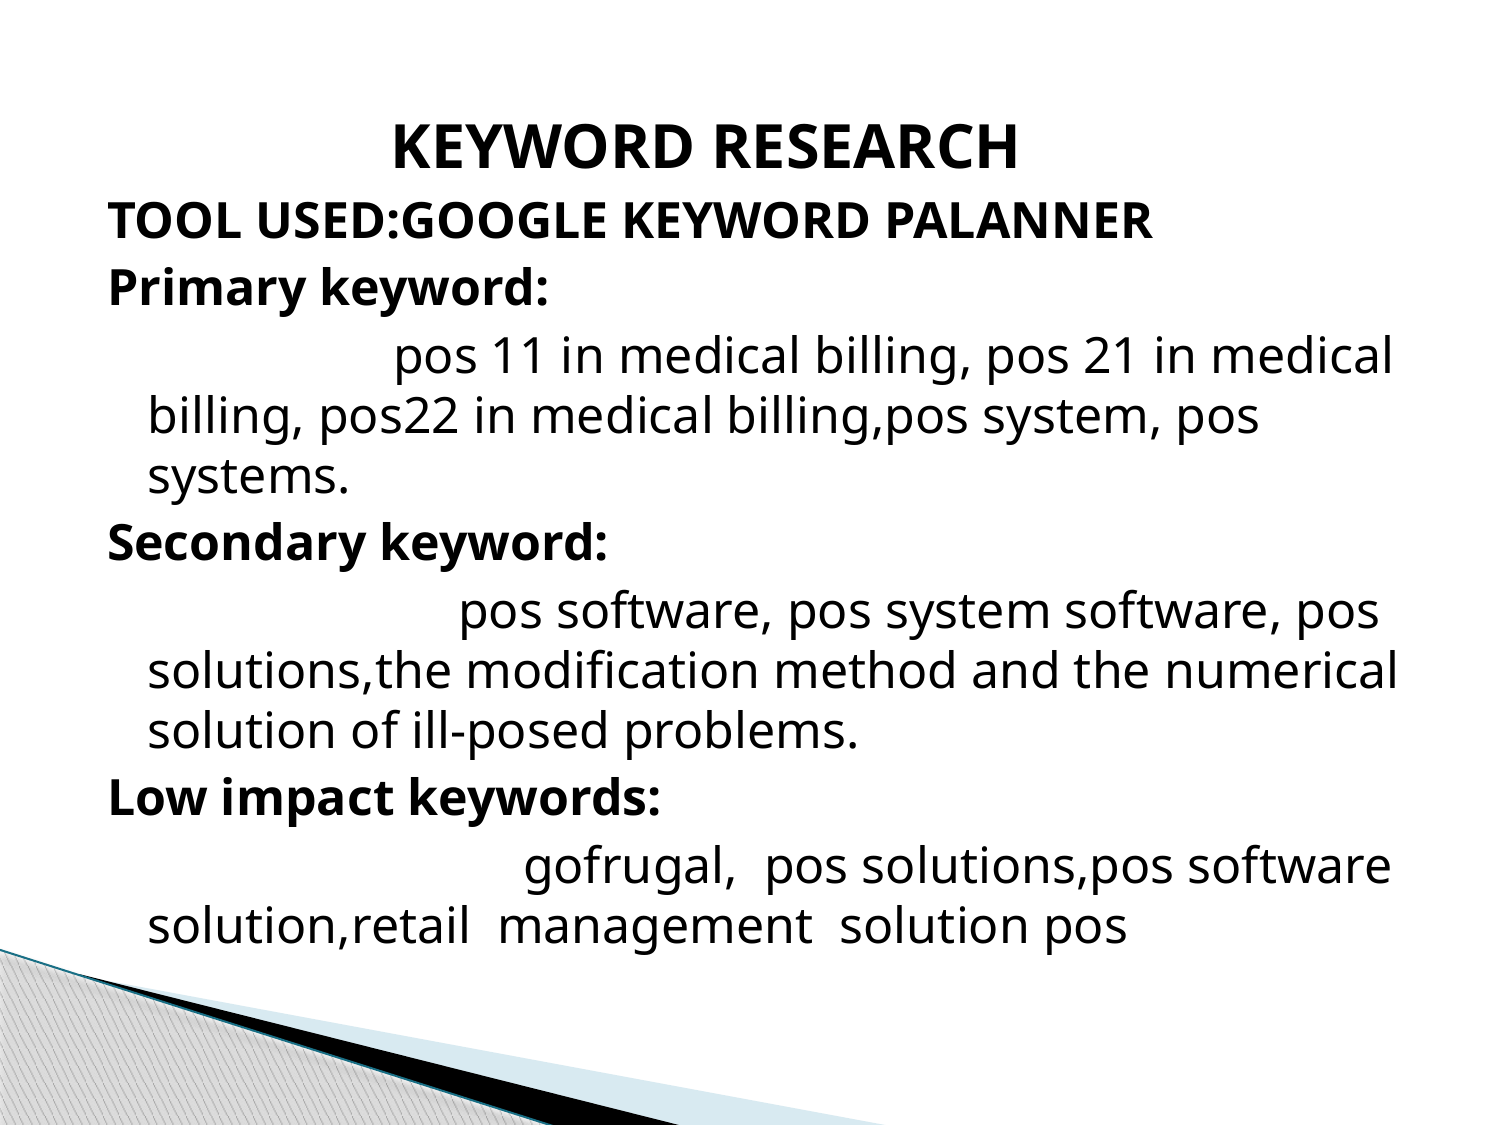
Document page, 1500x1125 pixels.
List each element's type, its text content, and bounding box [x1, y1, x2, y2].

list KEYWORD RESEARCH TOOL USED:GOOGLE KEYWORD PALANNER Primary keyword: pos 11 in medical billing, pos 21 in medical billing, pos22 in medical billing,pos system, pos systems. Secondary keyword: pos software, pos system software, pos solutions,the modification method and the numerical solution of ill-posed problems. Low impact keywords: gofrugal, pos solutions,pos software solution,retail management solution pos [75, 99, 1425, 986]
